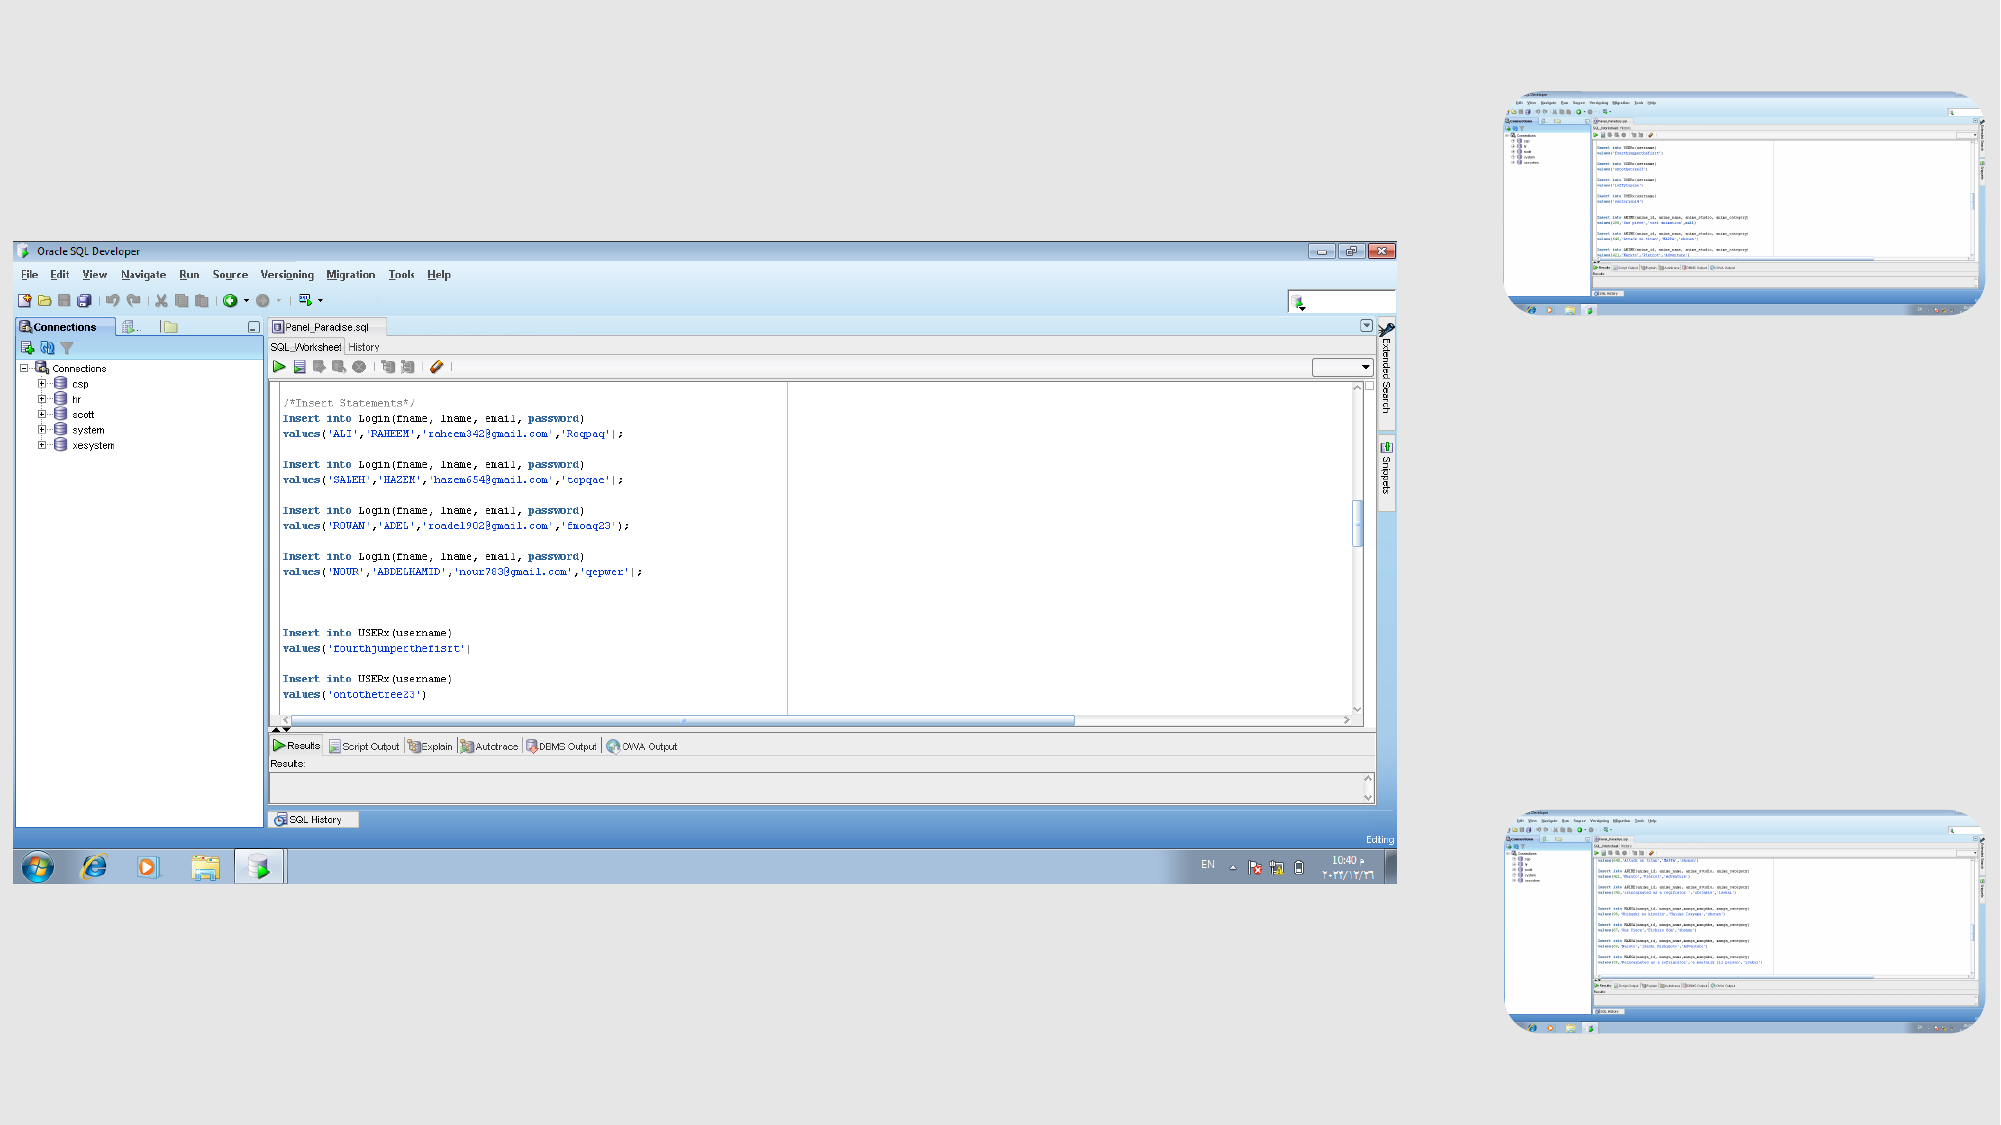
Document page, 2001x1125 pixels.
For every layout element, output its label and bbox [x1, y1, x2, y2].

picture [13, 241, 1397, 884]
picture [1504, 809, 1986, 1034]
picture [1503, 91, 1986, 316]
